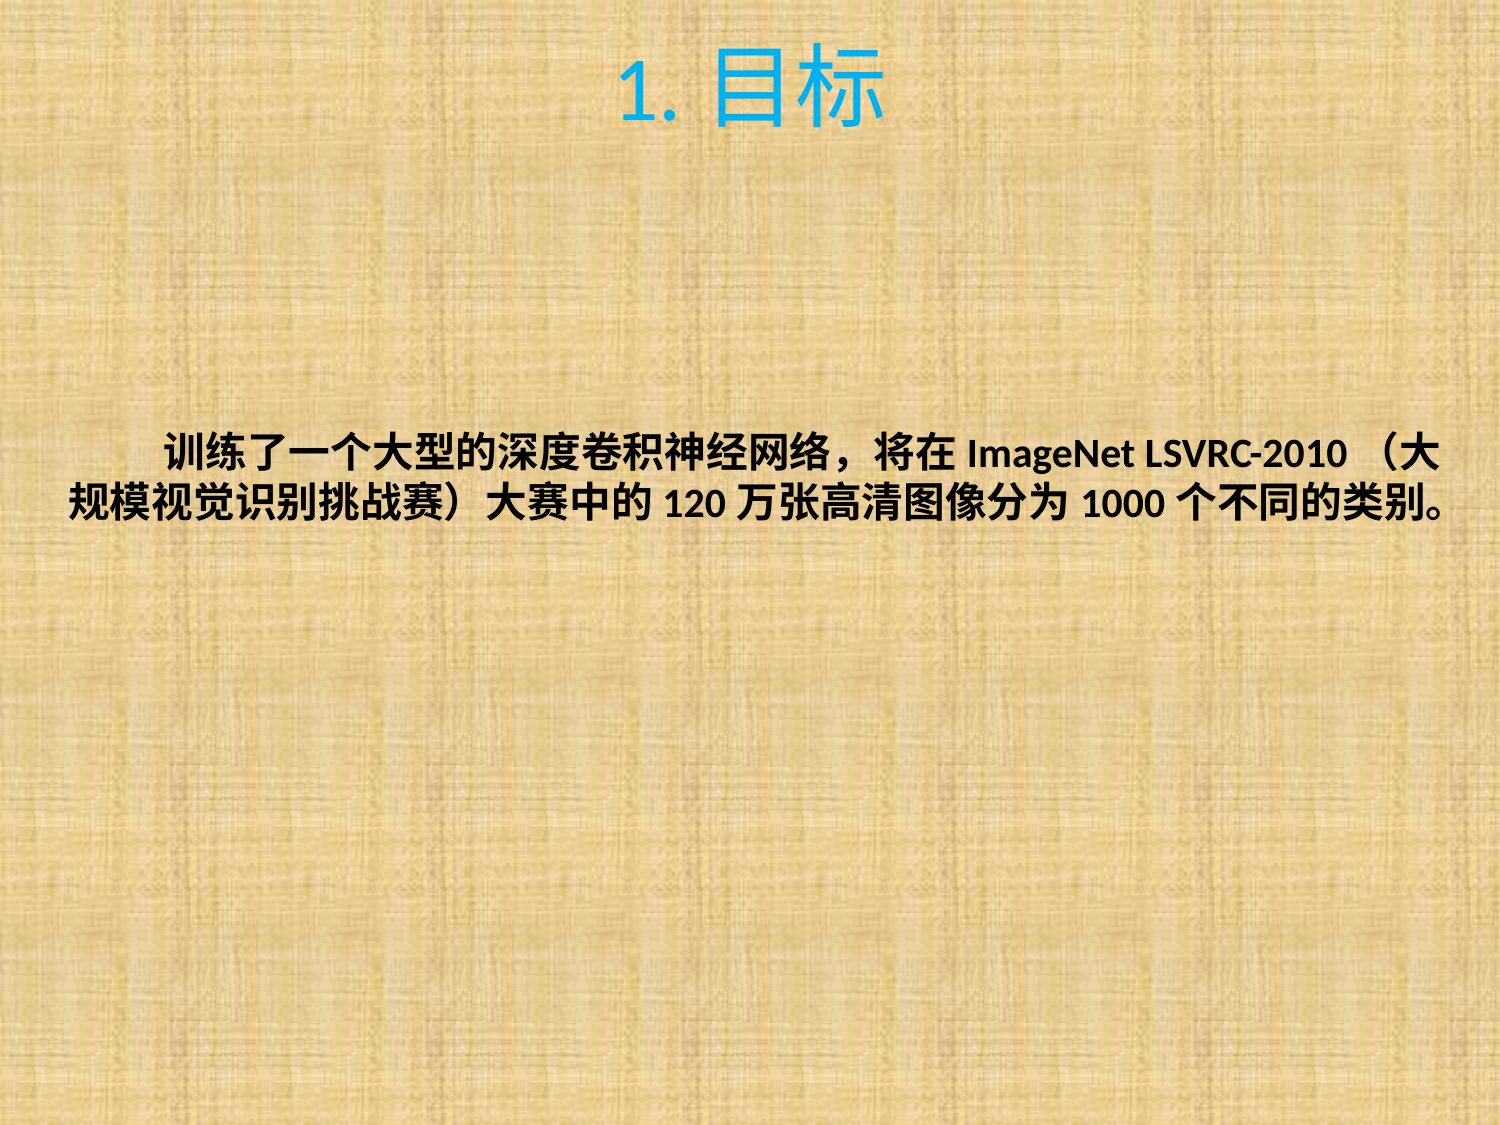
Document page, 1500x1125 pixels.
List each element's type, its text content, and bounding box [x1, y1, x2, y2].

title 1.目标 [41, 19, 1459, 149]
picture [0, 0, 1500, 1125]
subtitle 训练了一个大型的深度卷积神经网络，将在ImageNet LSVRC-2010（大规模视觉识别挑战赛）大赛中的120万张高清图像分为1000个不同的类别。 [53, 184, 1459, 1083]
